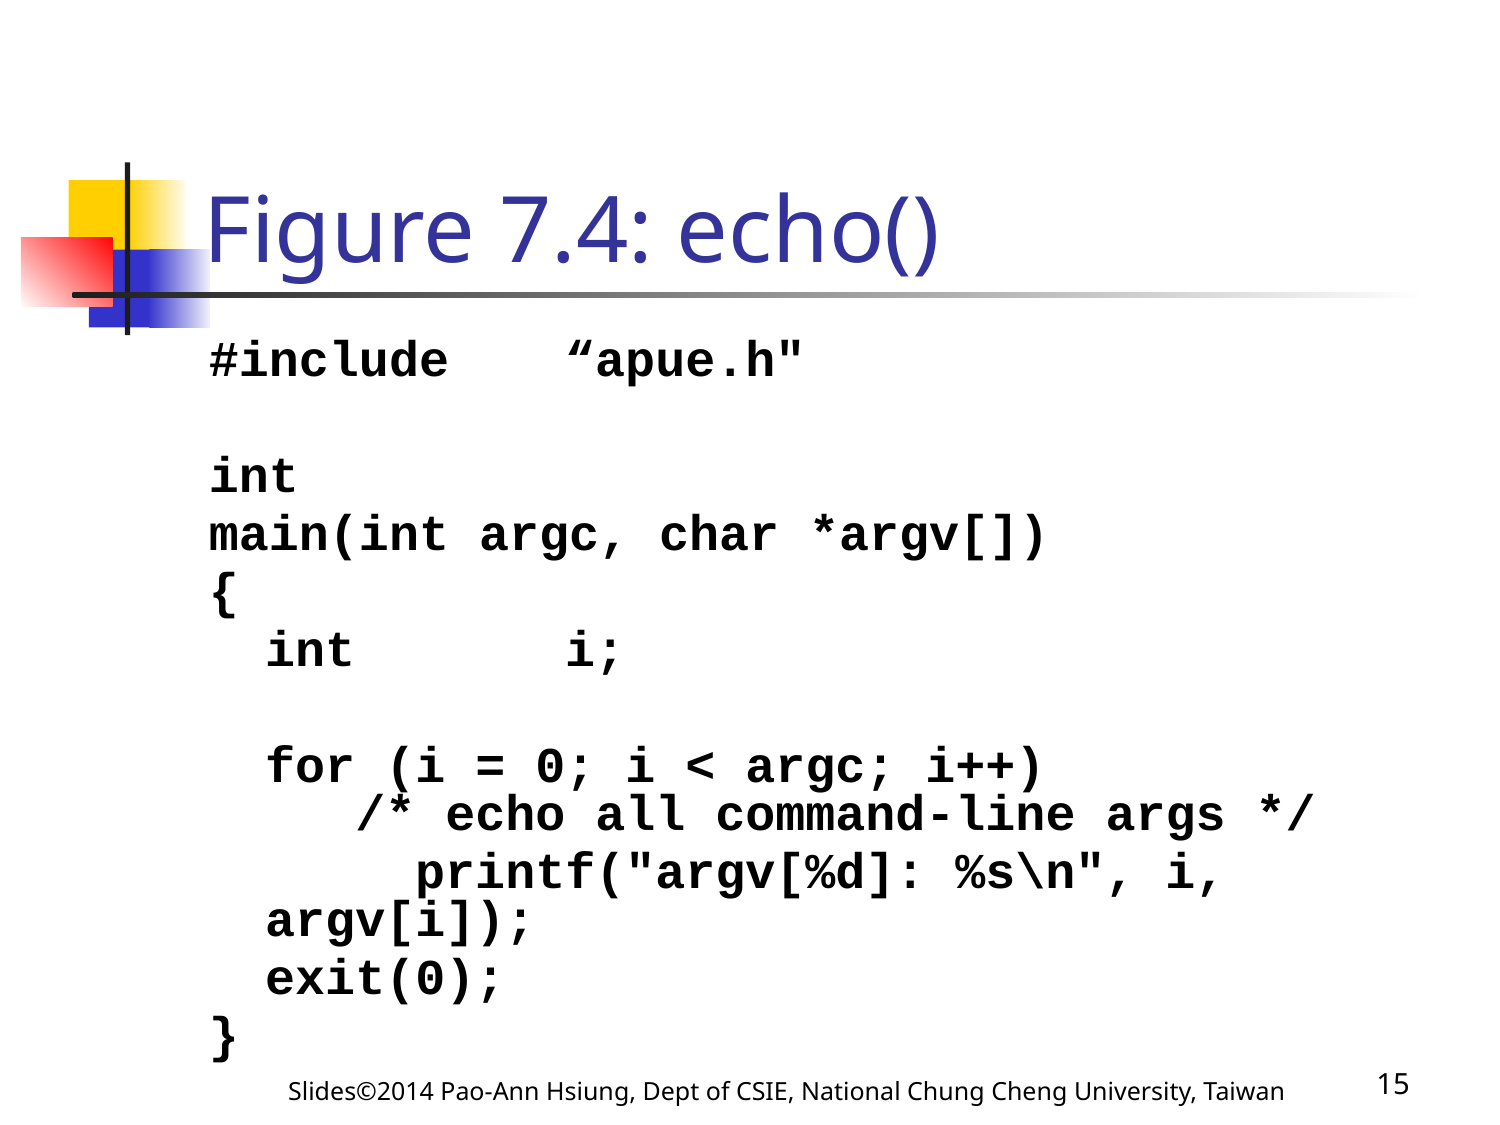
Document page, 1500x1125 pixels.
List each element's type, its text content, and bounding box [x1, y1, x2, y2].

title Figure 7.4: echo() [188, 101, 1468, 289]
list #include “apue.h" int main(int argc, char *argv[]) { int i; for (i = 0; i < argc; i++) /* echo all command-line args */ printf("argv[%d]: %s\n", i, argv[i]); exit(0); } [193, 330, 1470, 1071]
footer Slides©2014 Pao-Ann Hsiung, Dept of CSIE, National Chung Cheng University, Taiwan [265, 1071, 1112, 1113]
slide_number 15 [1112, 1071, 1426, 1113]
